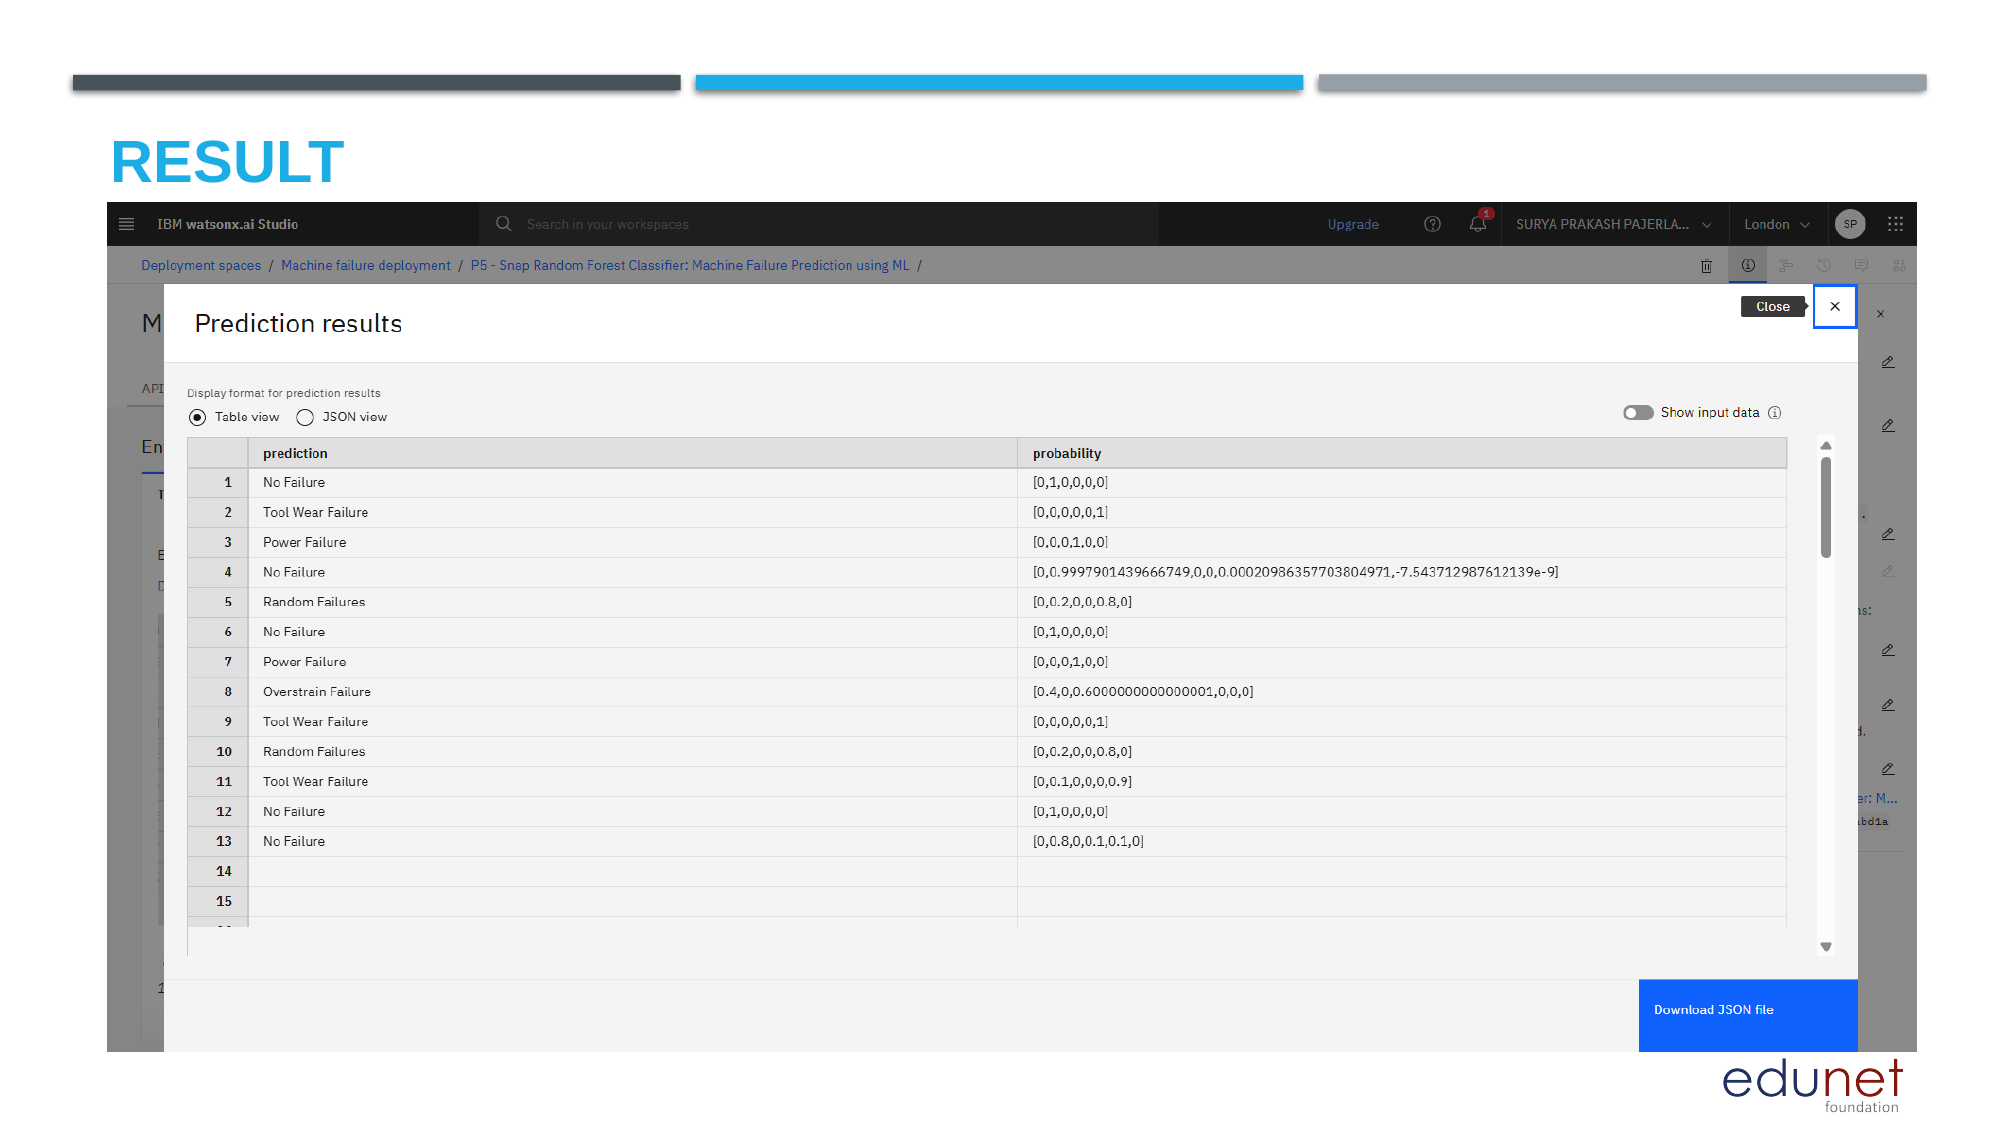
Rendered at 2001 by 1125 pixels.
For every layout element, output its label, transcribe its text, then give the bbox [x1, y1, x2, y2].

picture [1719, 1056, 1905, 1116]
title Result [95, 115, 1905, 203]
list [106, 201, 1918, 1053]
